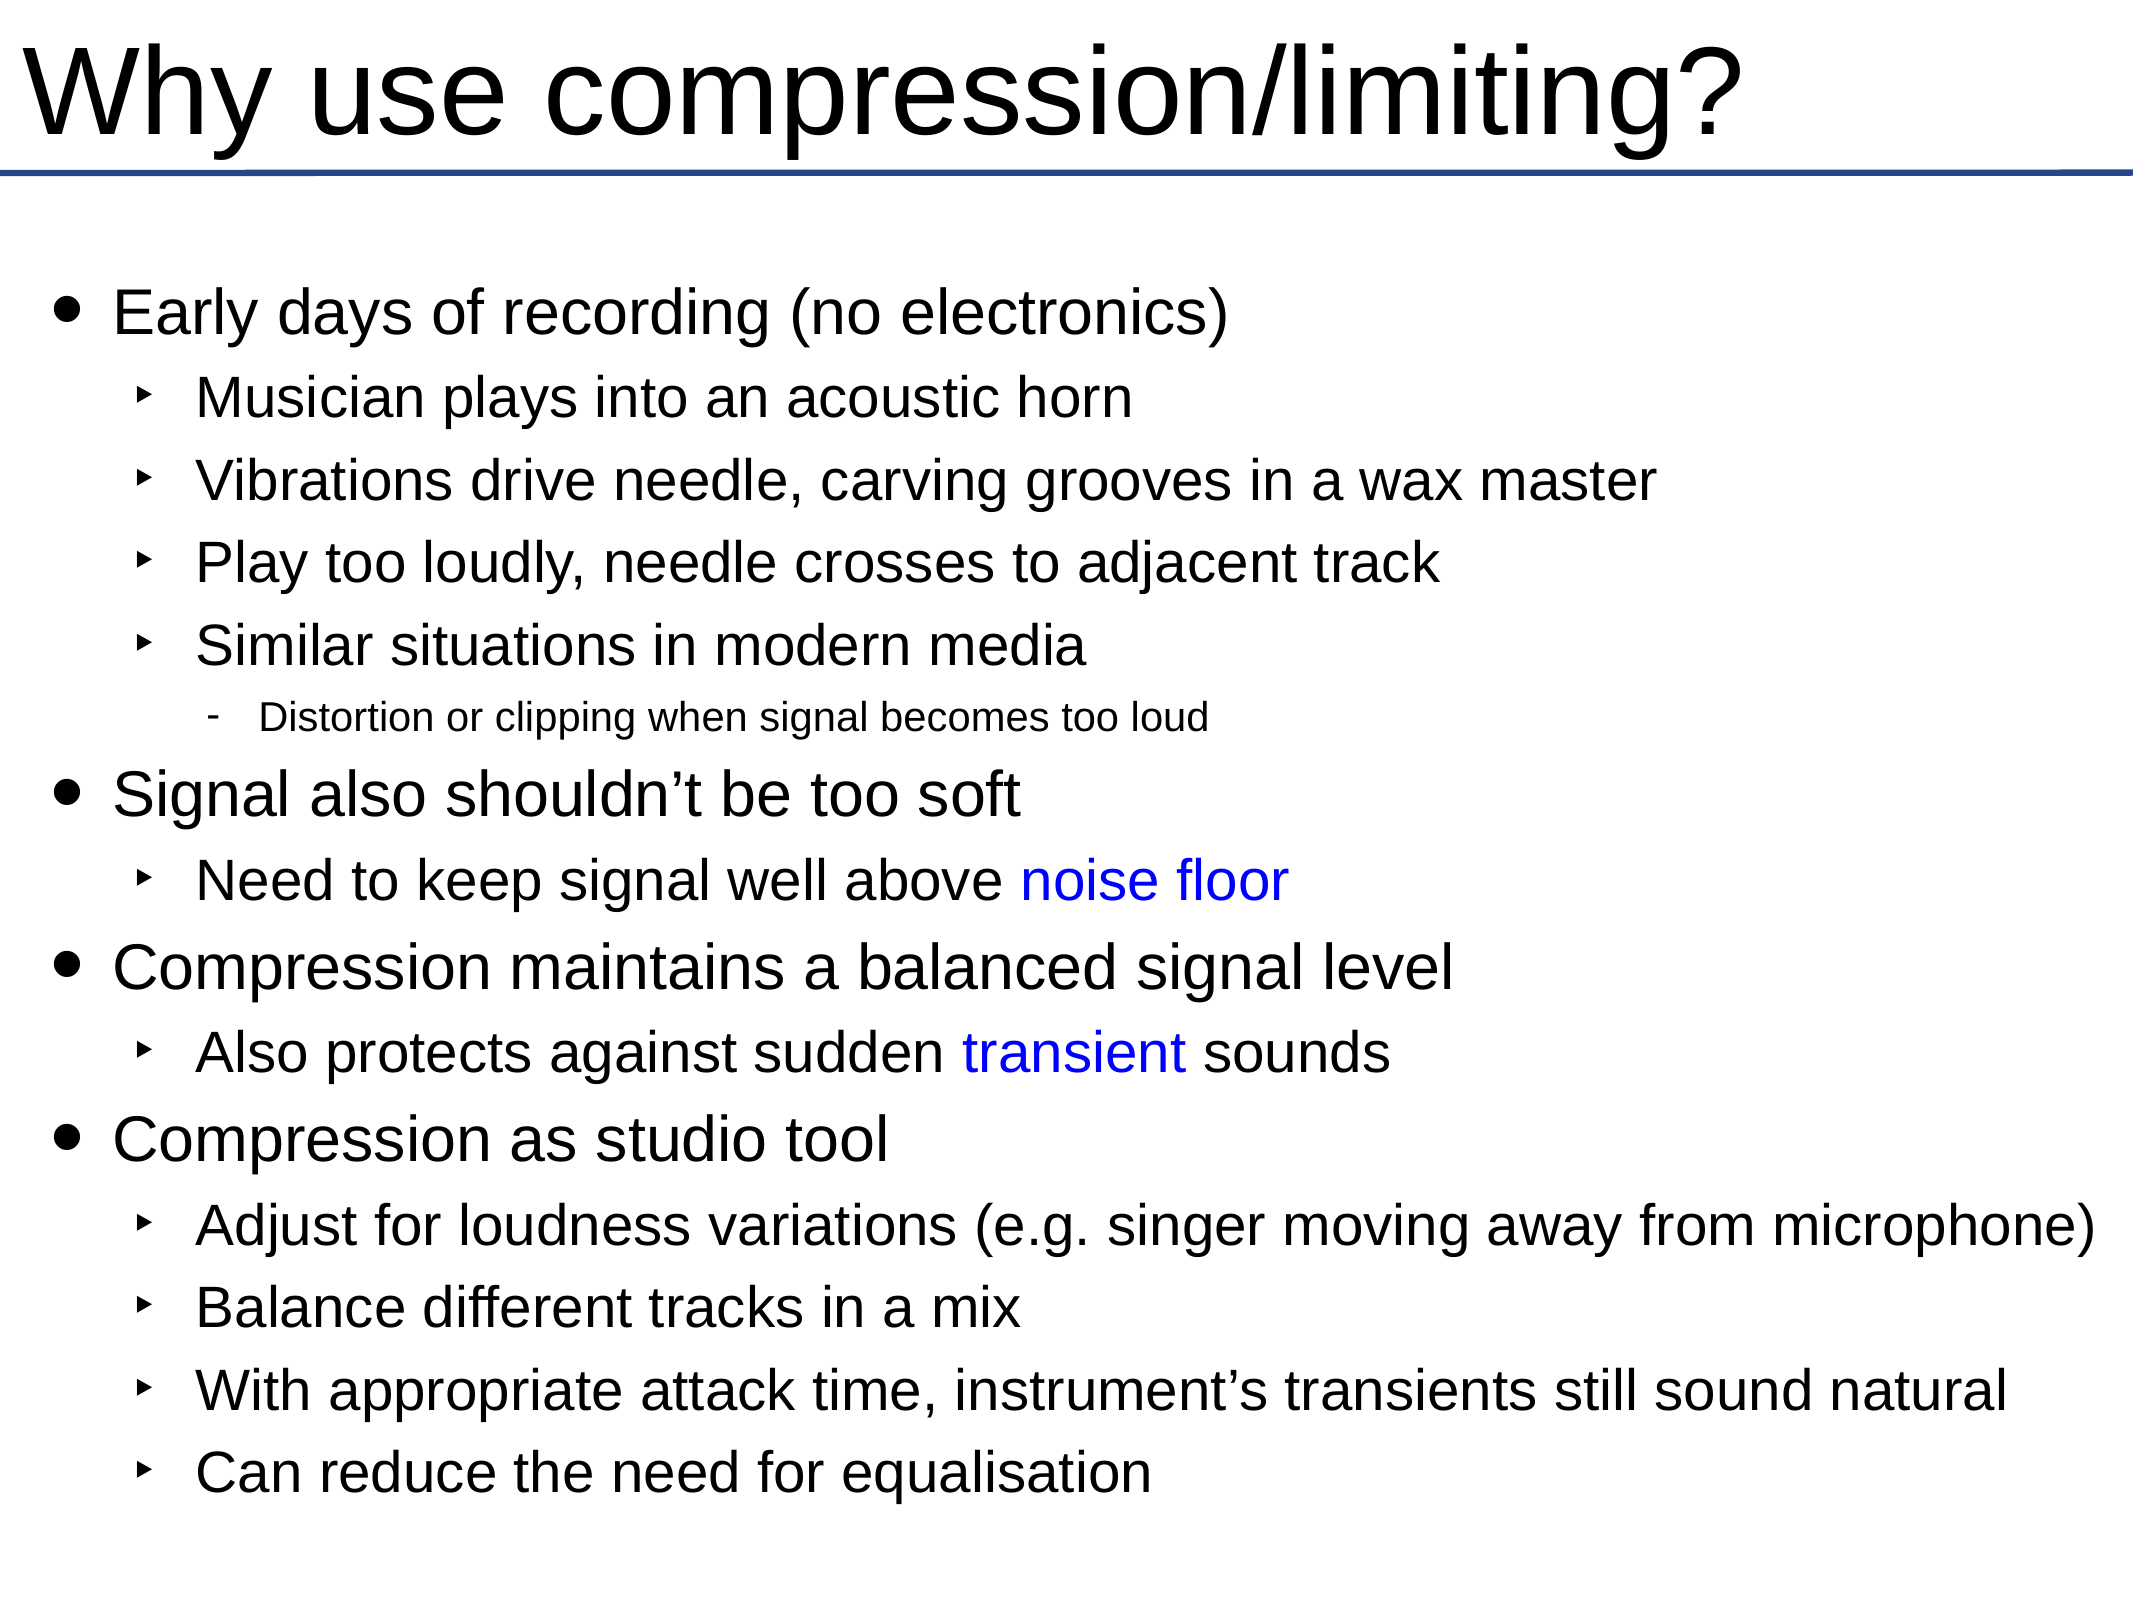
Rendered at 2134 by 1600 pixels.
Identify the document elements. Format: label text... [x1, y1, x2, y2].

list Early days of recording (no electronics) Musician plays into an acoustic horn Vibrations drive needle, carving grooves in a wax master Play too loudly, needle crosses to adjacent track Similar situations in modern media Distortion or clipping when signal becomes too loud Signal also shouldn’t be too soft Need to keep signal well above noise floor Compression maintains a balanced signal level Also protects against sudden transient sounds Compression as studio tool Adjust for loudness variations (e.g. singer moving away from microphone) Balance different tracks in a mix With appropriate attack time, instrument’s transients still sound natural Can reduce the need for equalisation [0, 173, 2134, 1600]
title Why use compression/limiting? [14, 7, 2118, 161]
